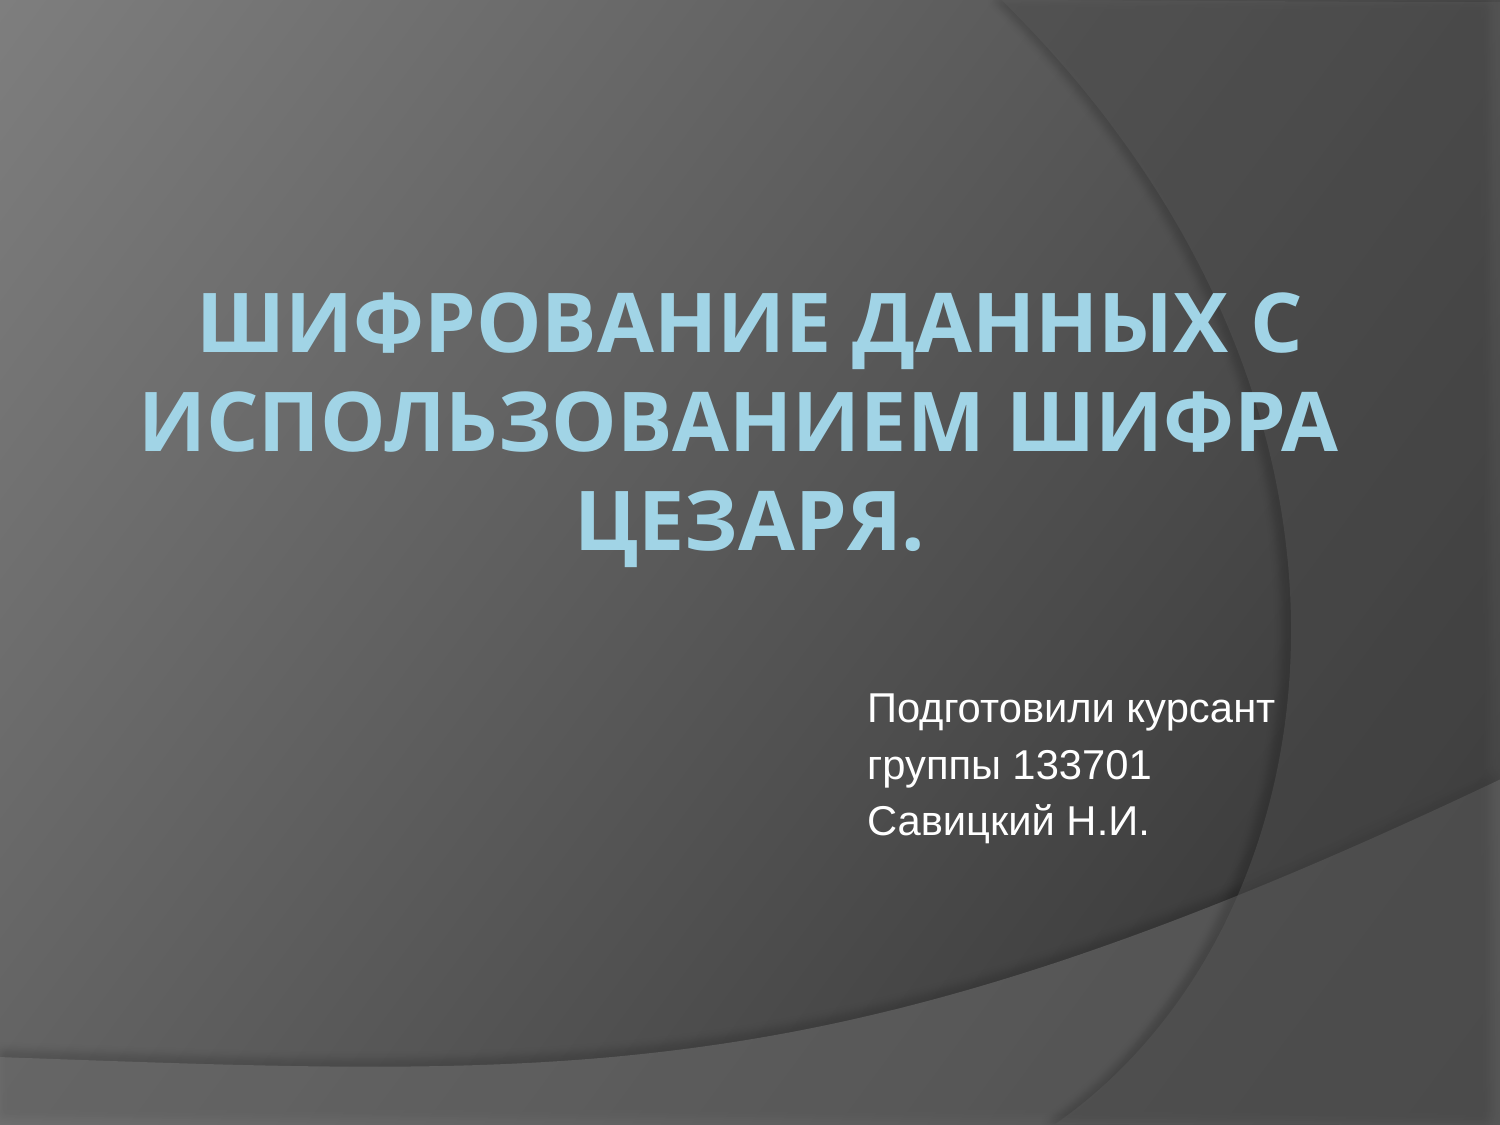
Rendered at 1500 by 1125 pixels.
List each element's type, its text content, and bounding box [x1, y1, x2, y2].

subtitle Подготовили курсант группы 133701 Савицкий Н.И. [841, 673, 1500, 962]
title Шифрование данных с использованием шифра Цезаря. [0, 432, 1500, 674]
